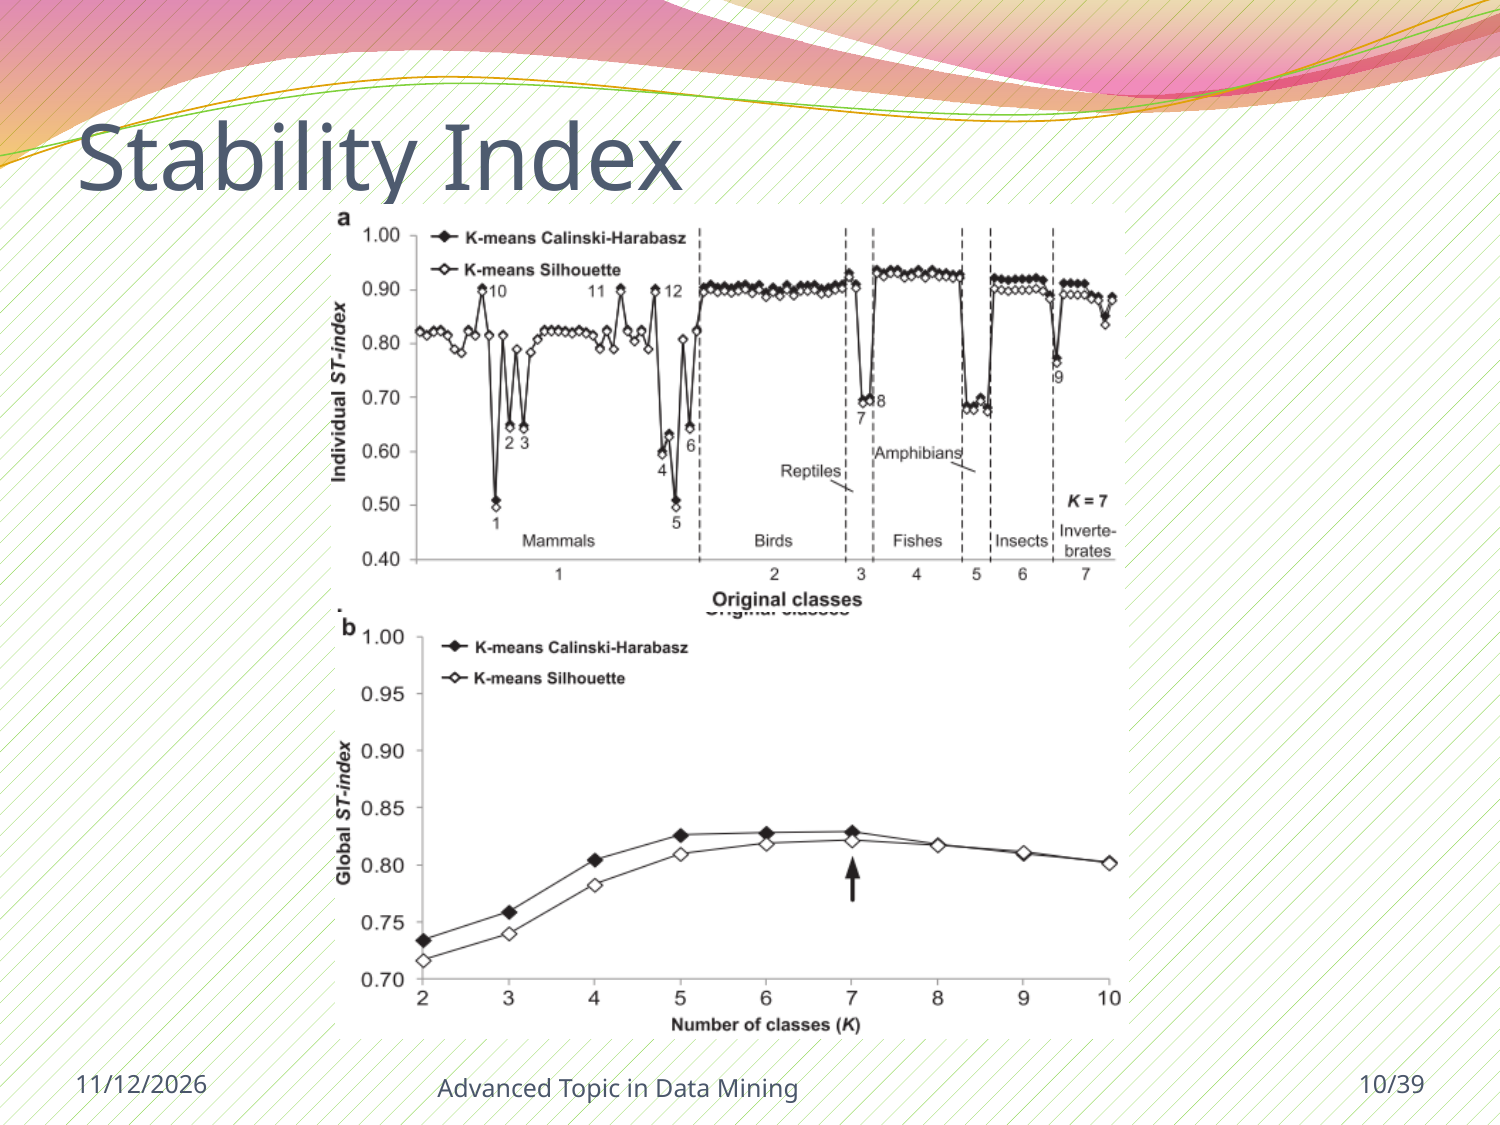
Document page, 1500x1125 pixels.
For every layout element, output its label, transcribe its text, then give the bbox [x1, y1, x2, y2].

picture [331, 204, 1129, 1039]
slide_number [75, 1042, 425, 1103]
footer Advanced Topic in Data Mining [437, 1051, 988, 1103]
title Stability Index [76, 90, 1425, 209]
slide_number 10/39 [1299, 1042, 1425, 1103]
